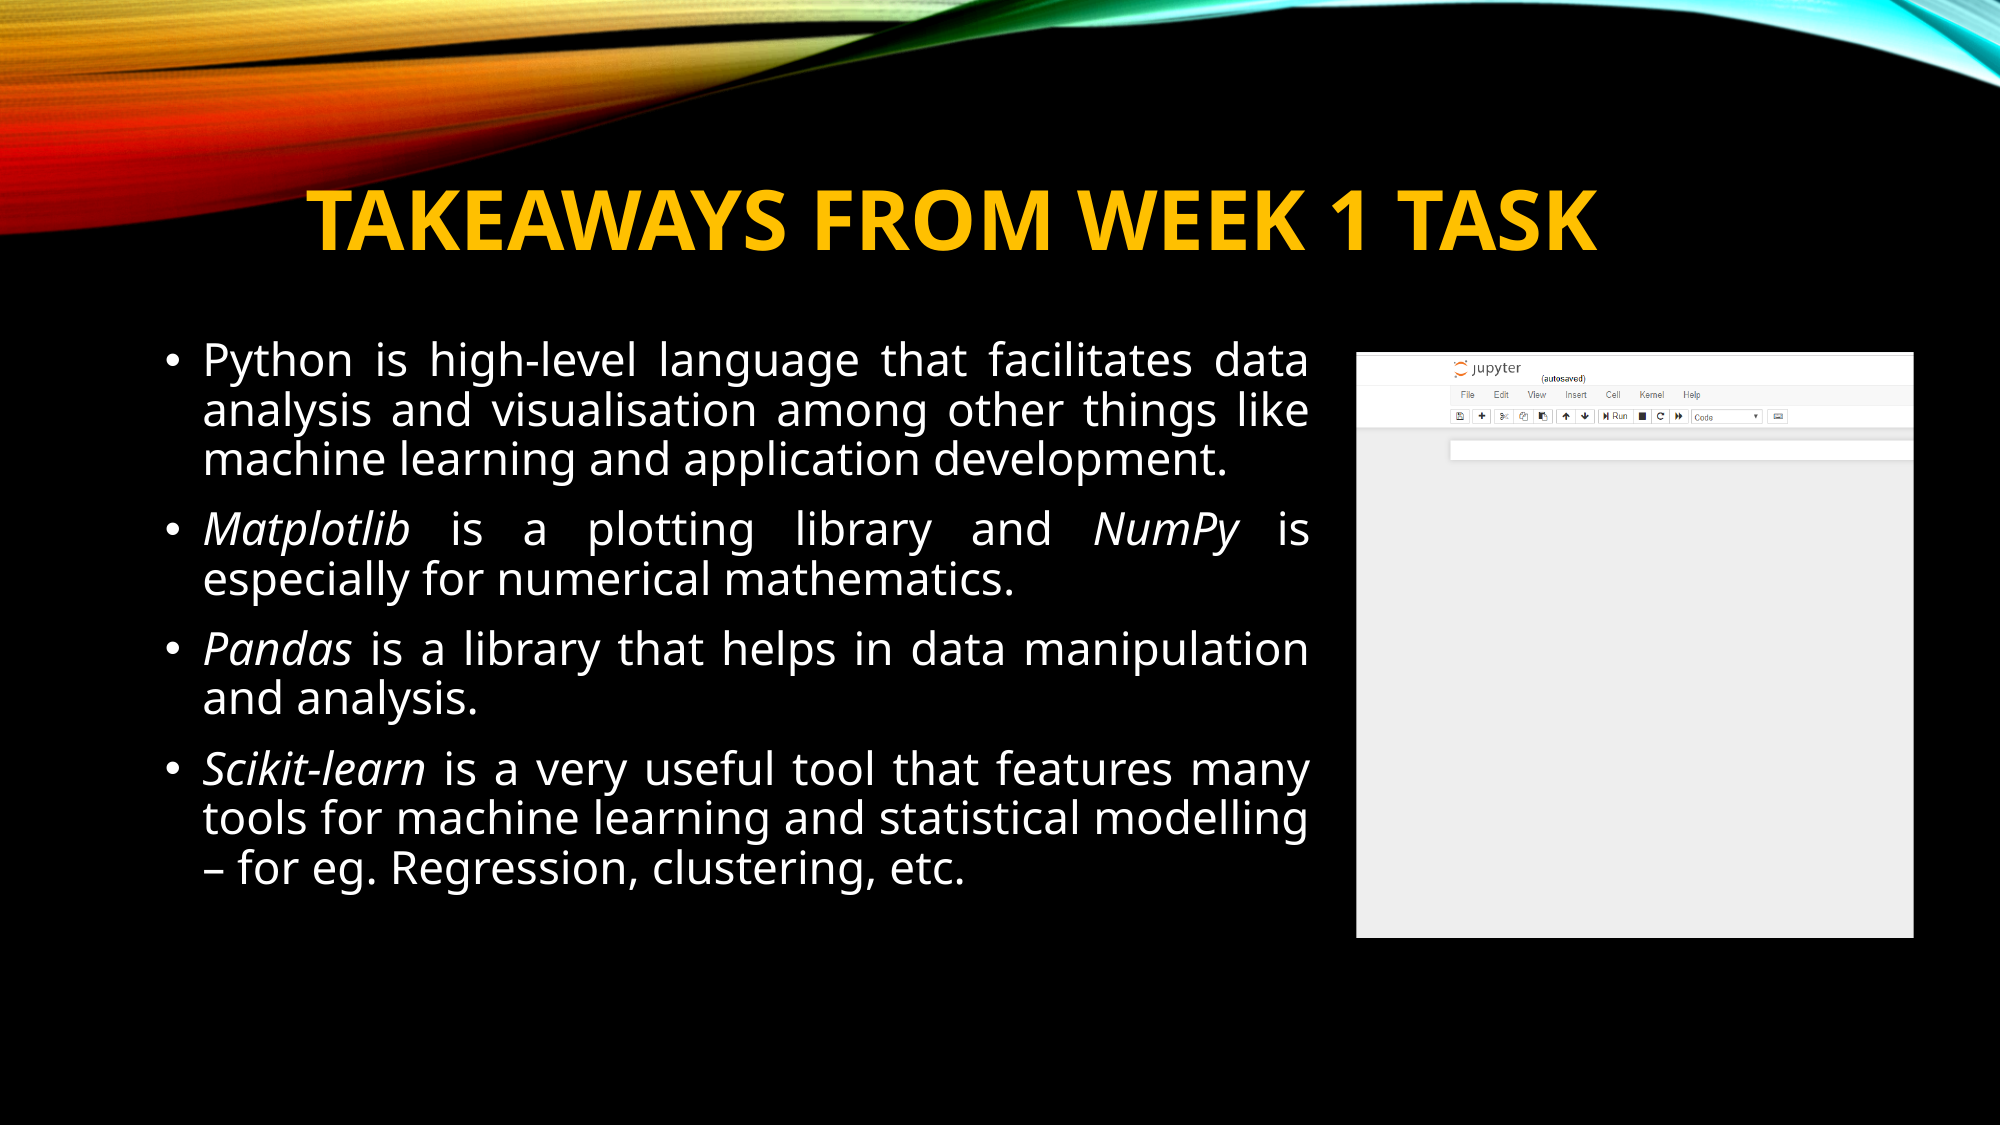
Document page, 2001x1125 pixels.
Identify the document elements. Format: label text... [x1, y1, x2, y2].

title TAKEAWAYS FROM WEEK 1 TASK [222, 117, 1636, 330]
picture [1355, 351, 1914, 939]
picture [0, 0, 2000, 237]
list Python is high-level language that facilitates data analysis and visualisation among other things like machine learning and application development. Matplotlib is a plotting library and NumPy is especially for numerical mathematics. Pandas is a library that helps in data manipulation and analysis. Scikit-learn is a very useful tool that features many tools for machine learning and statistical modelling – for eg. Regression, clustering, etc. [149, 329, 1326, 996]
